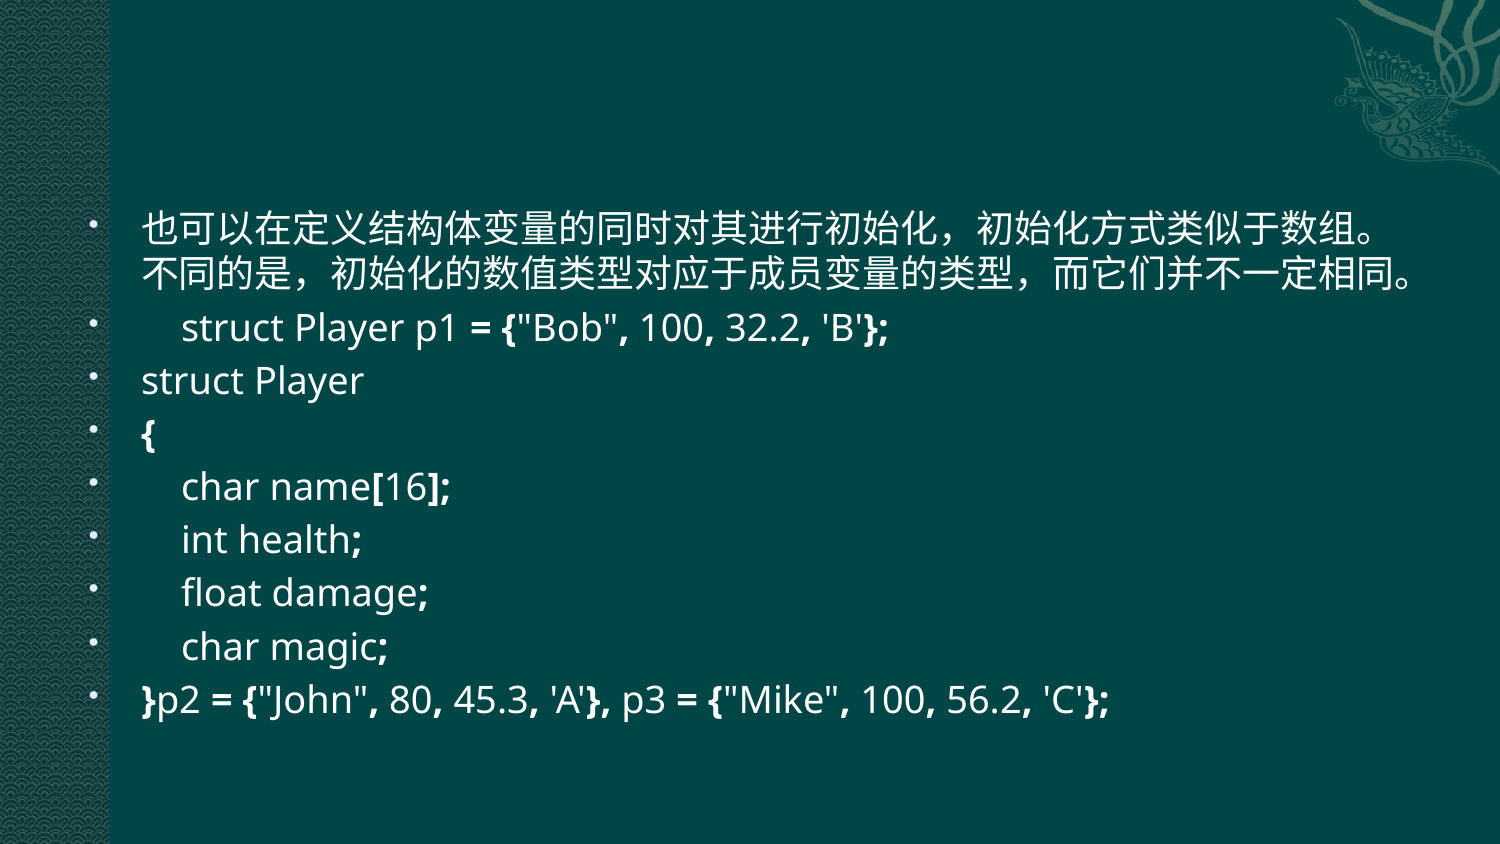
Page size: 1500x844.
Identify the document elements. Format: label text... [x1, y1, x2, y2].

picture [0, 0, 110, 844]
list 也可以在定义结构体变量的同时对其进行初始化，初始化方式类似于数组。不同的是，初始化的数值类型对应于成员变量的类型，而它们并不一定相同。 struct Player p1 = {"Bob", 100, 32.2, 'B'}; struct Player { char name[16]; int health; float damage; char magic; }p2 = {"John", 80, 45.3, 'A'}, p3 = {"Mike", 100, 56.2, 'C'}; [75, 196, 1425, 754]
